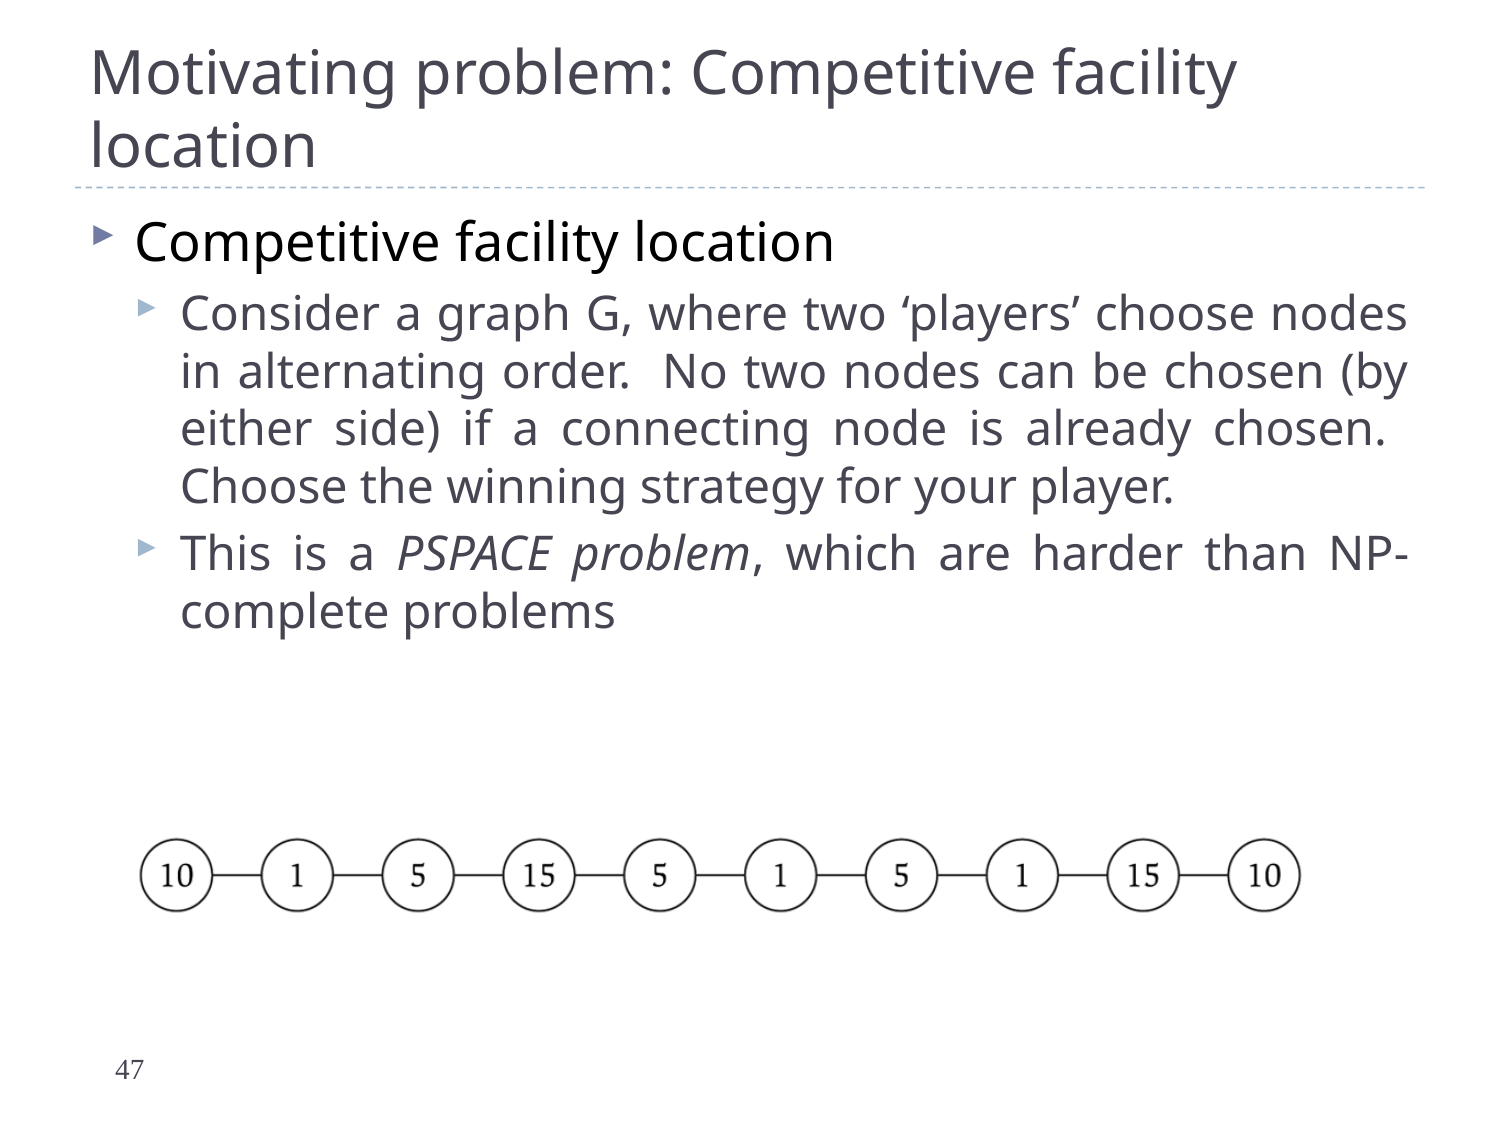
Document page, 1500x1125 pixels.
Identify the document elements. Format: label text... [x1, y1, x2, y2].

title Motivating problem: Competitive facility location [75, 24, 1425, 188]
picture [87, 787, 1363, 938]
list Competitive facility location Consider a graph G, where two ‘players’ choose nodes in alternating order. No two nodes can be chosen (by either side) if a connecting node is already chosen. Choose the winning strategy for your player. This is a PSPACE problem, which are harder than NP-complete problems [75, 200, 1425, 1010]
slide_number 47 [100, 1042, 426, 1103]
